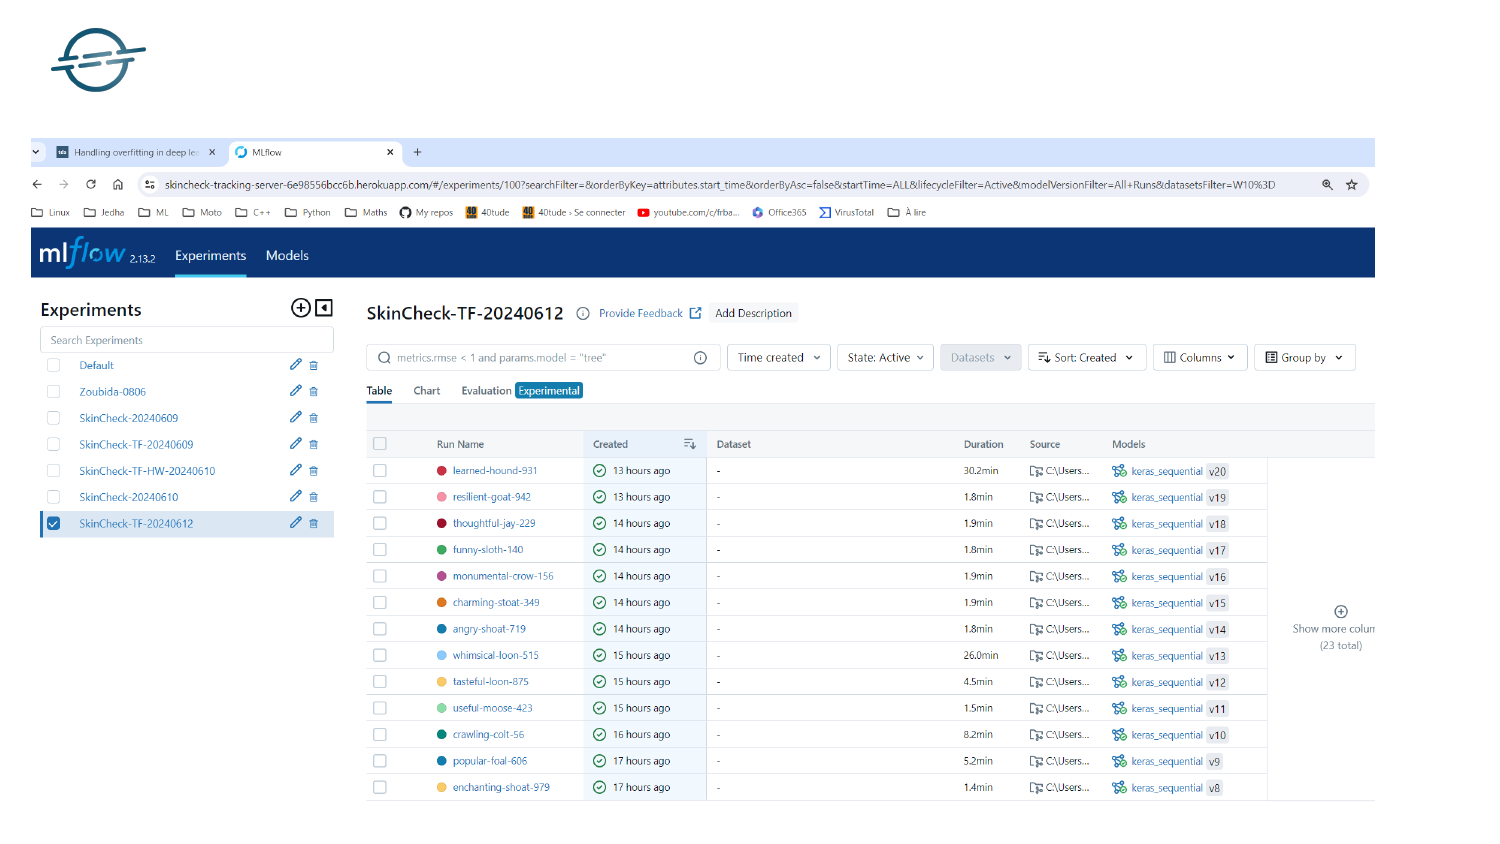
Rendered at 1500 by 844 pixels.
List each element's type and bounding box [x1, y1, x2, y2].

picture [51, 28, 146, 92]
picture [30, 138, 1376, 822]
